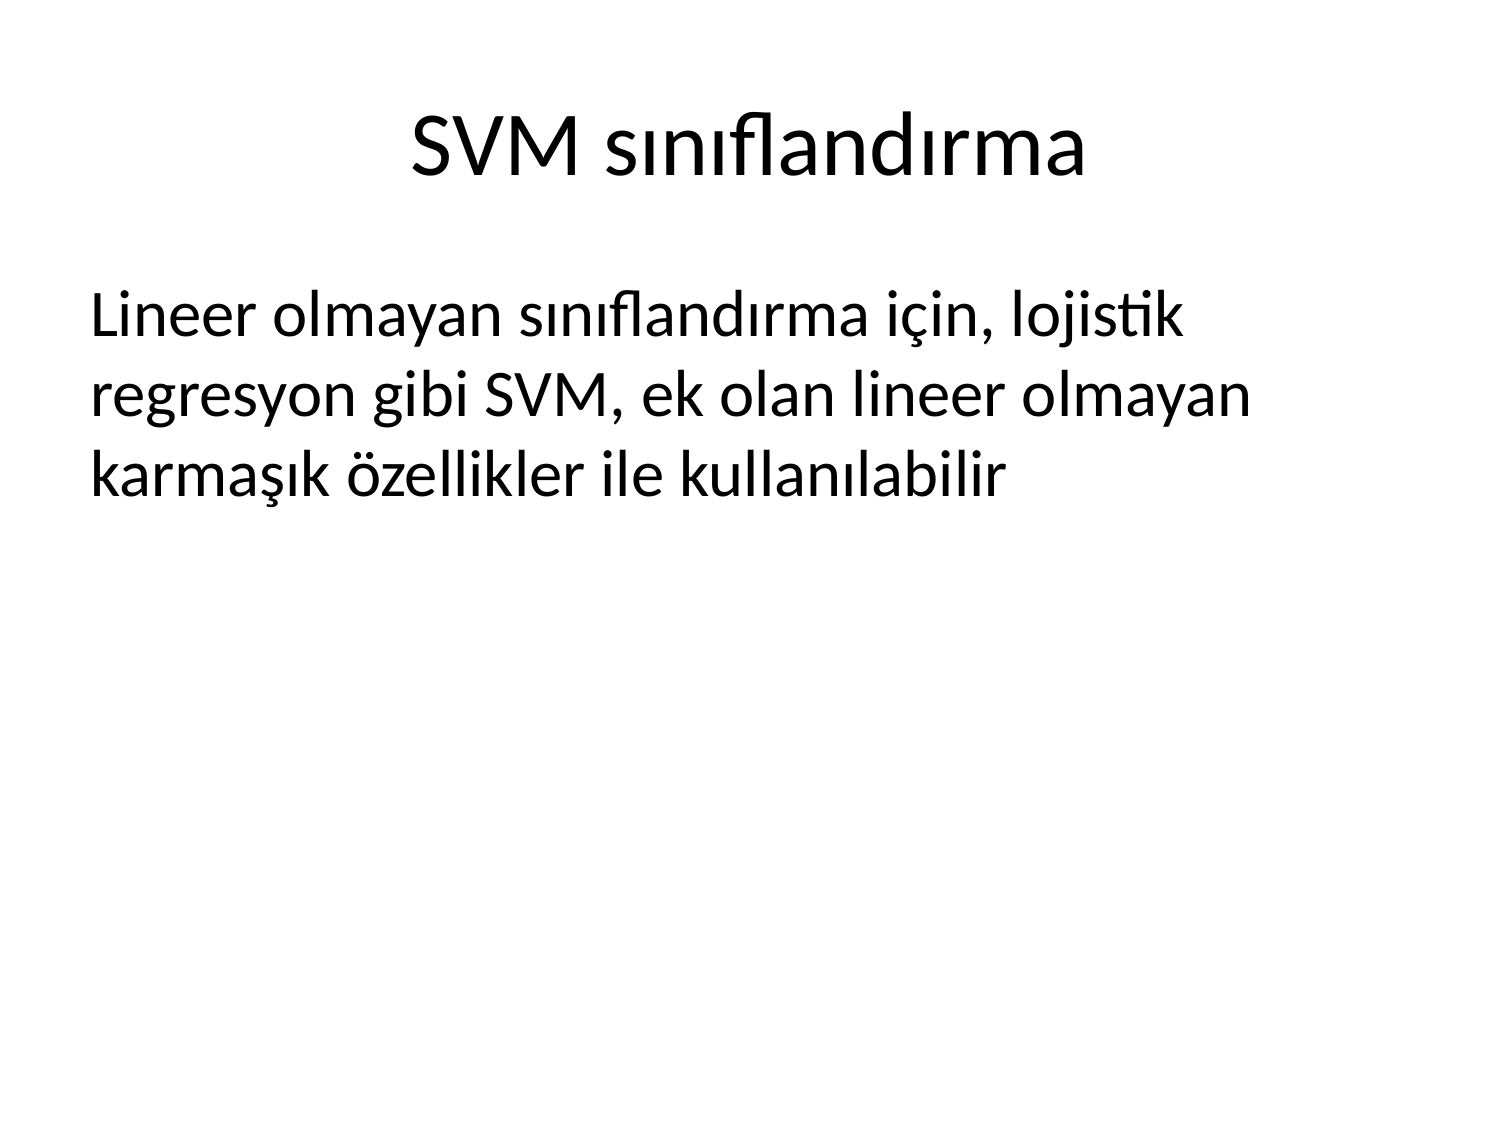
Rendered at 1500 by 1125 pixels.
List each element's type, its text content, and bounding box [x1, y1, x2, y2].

list Lineer olmayan sınıflandırma için, lojistik regresyon gibi SVM, ek olan lineer olmayan karmaşık özellikler ile kullanılabilir [75, 262, 1425, 1088]
title SVM sınıflandırma [75, 45, 1425, 233]
